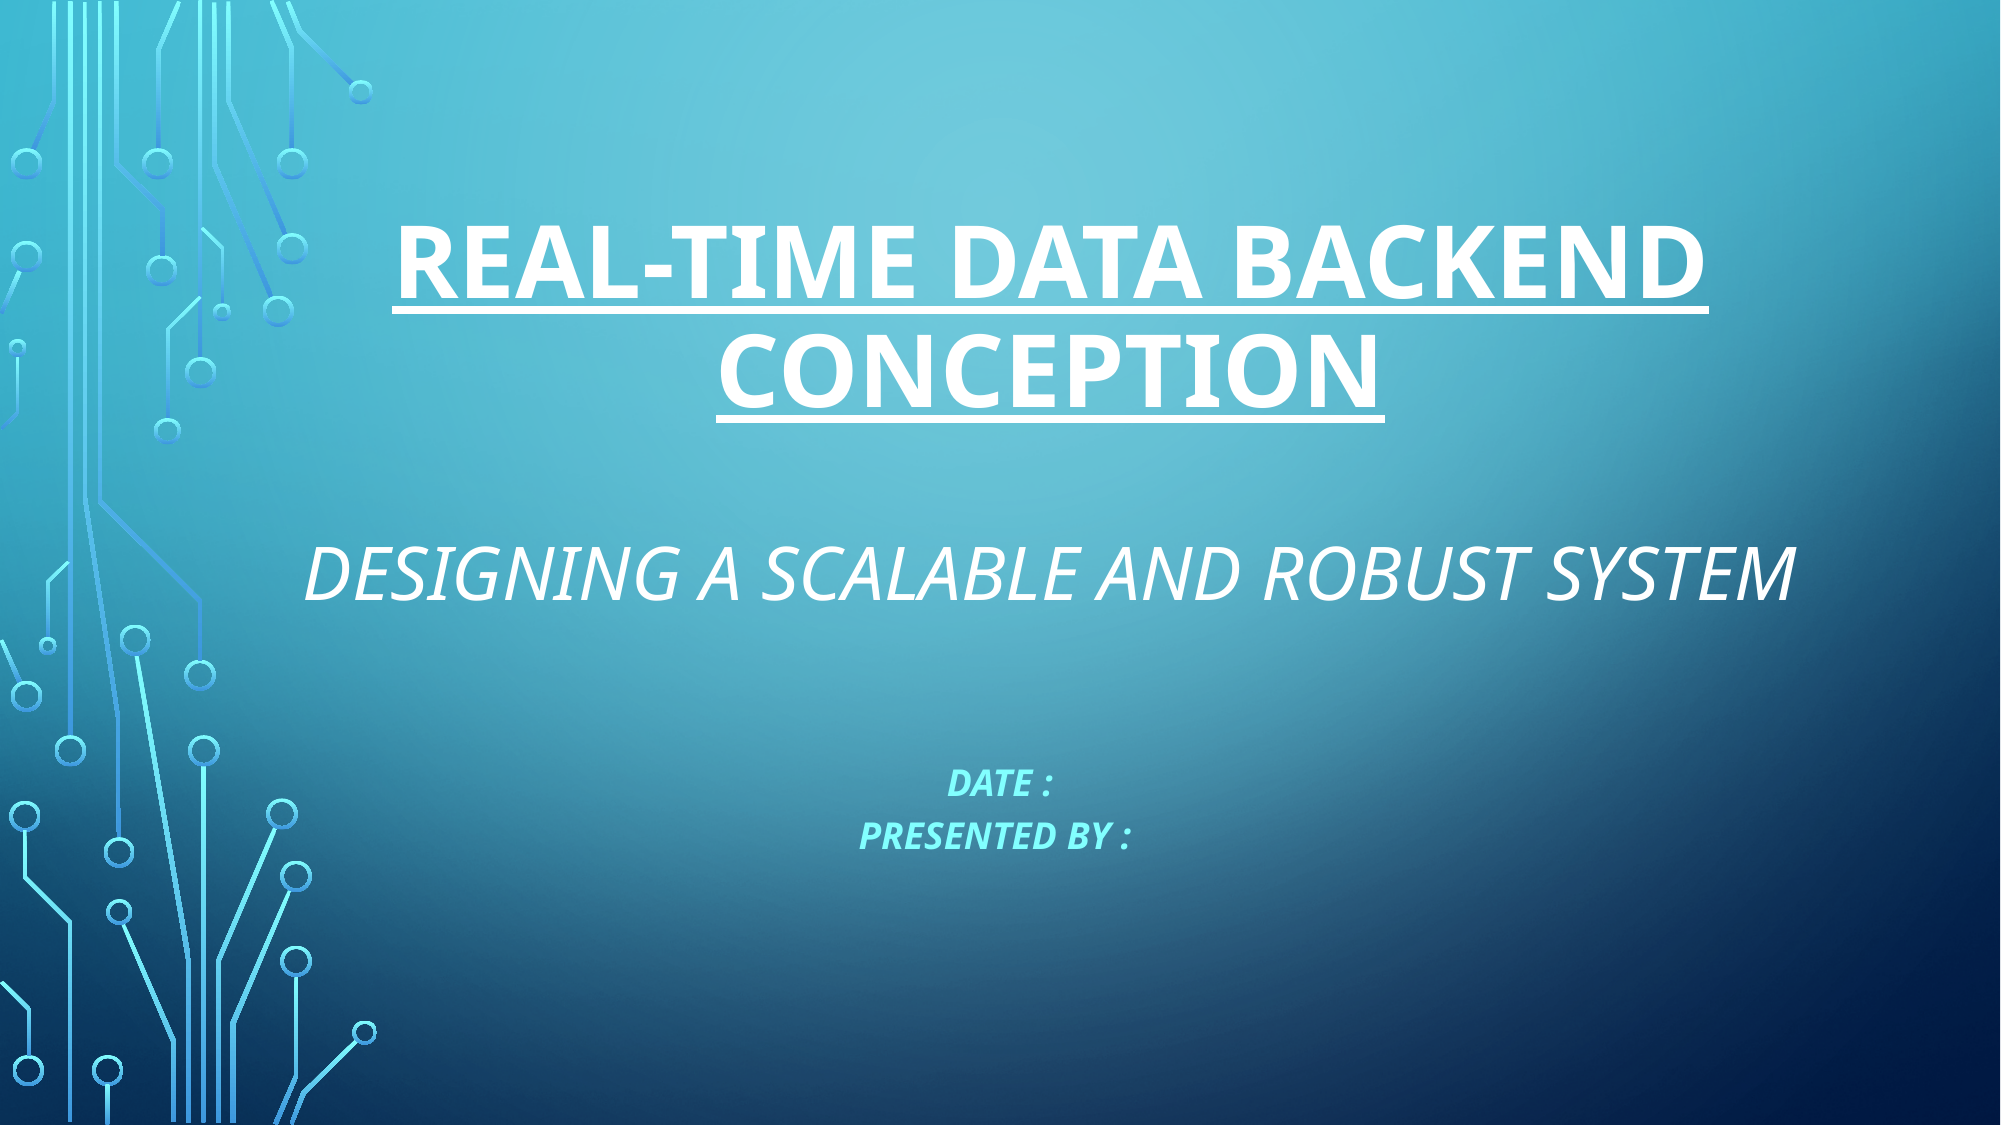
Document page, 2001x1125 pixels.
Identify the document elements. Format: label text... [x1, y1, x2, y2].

title Real-time Data Backend Conception Designing a Scalable and Robust System [249, 200, 1852, 744]
subtitle Date : Presented by : [249, 743, 1750, 866]
